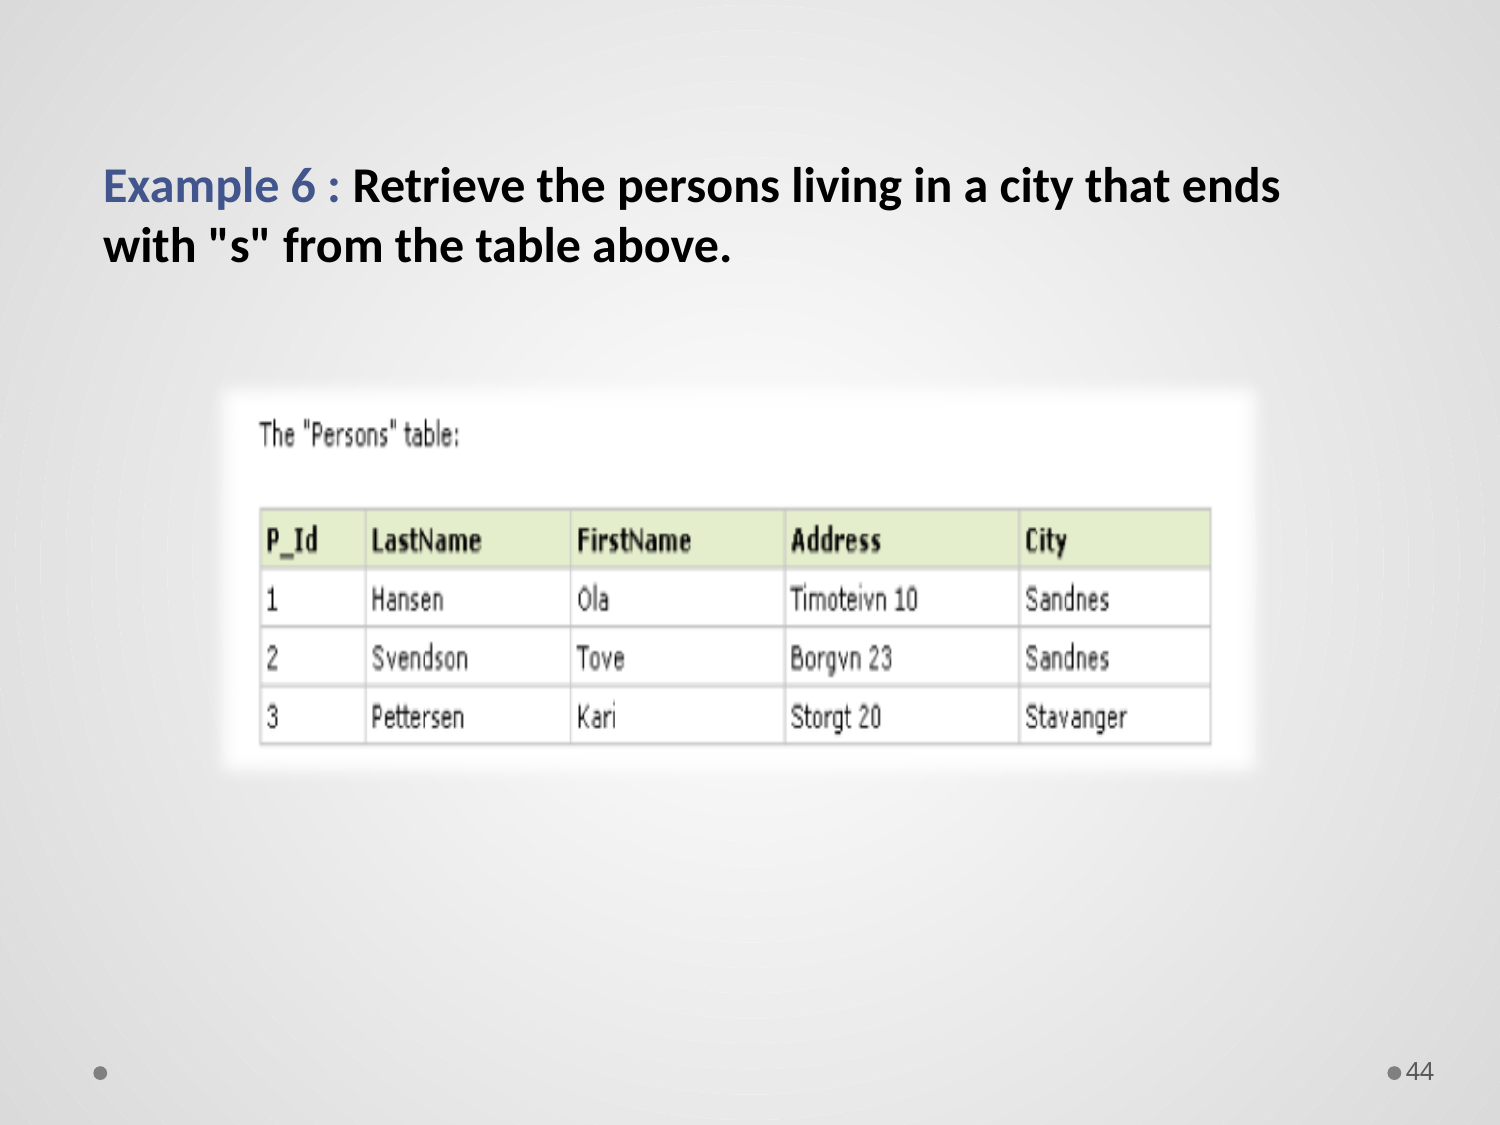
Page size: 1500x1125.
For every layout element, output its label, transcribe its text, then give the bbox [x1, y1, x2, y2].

text_box Example 6 : Retrieve the persons living in a city that ends with "s" from the table above. [88, 184, 1341, 480]
slide_number 44 [1401, 1042, 1494, 1103]
picture [206, 373, 1270, 785]
